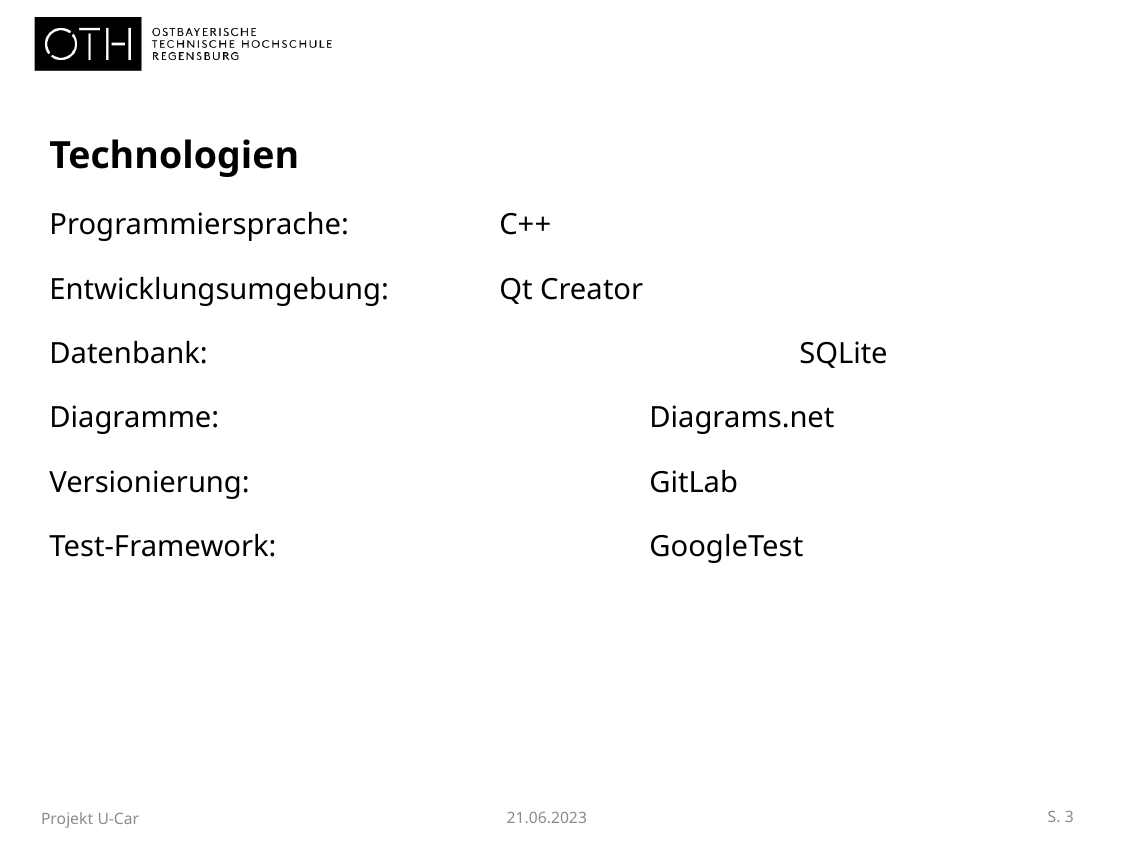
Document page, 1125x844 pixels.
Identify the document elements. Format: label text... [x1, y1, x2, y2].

list Technologien Programmiersprache: C++ Entwicklungsumgebung: Qt Creator Datenbank: SQLite Diagramme: Diagrams.net Versionierung: GitLab Test-Framework: GoogleTest [34, 114, 1089, 781]
picture [34, 17, 404, 71]
